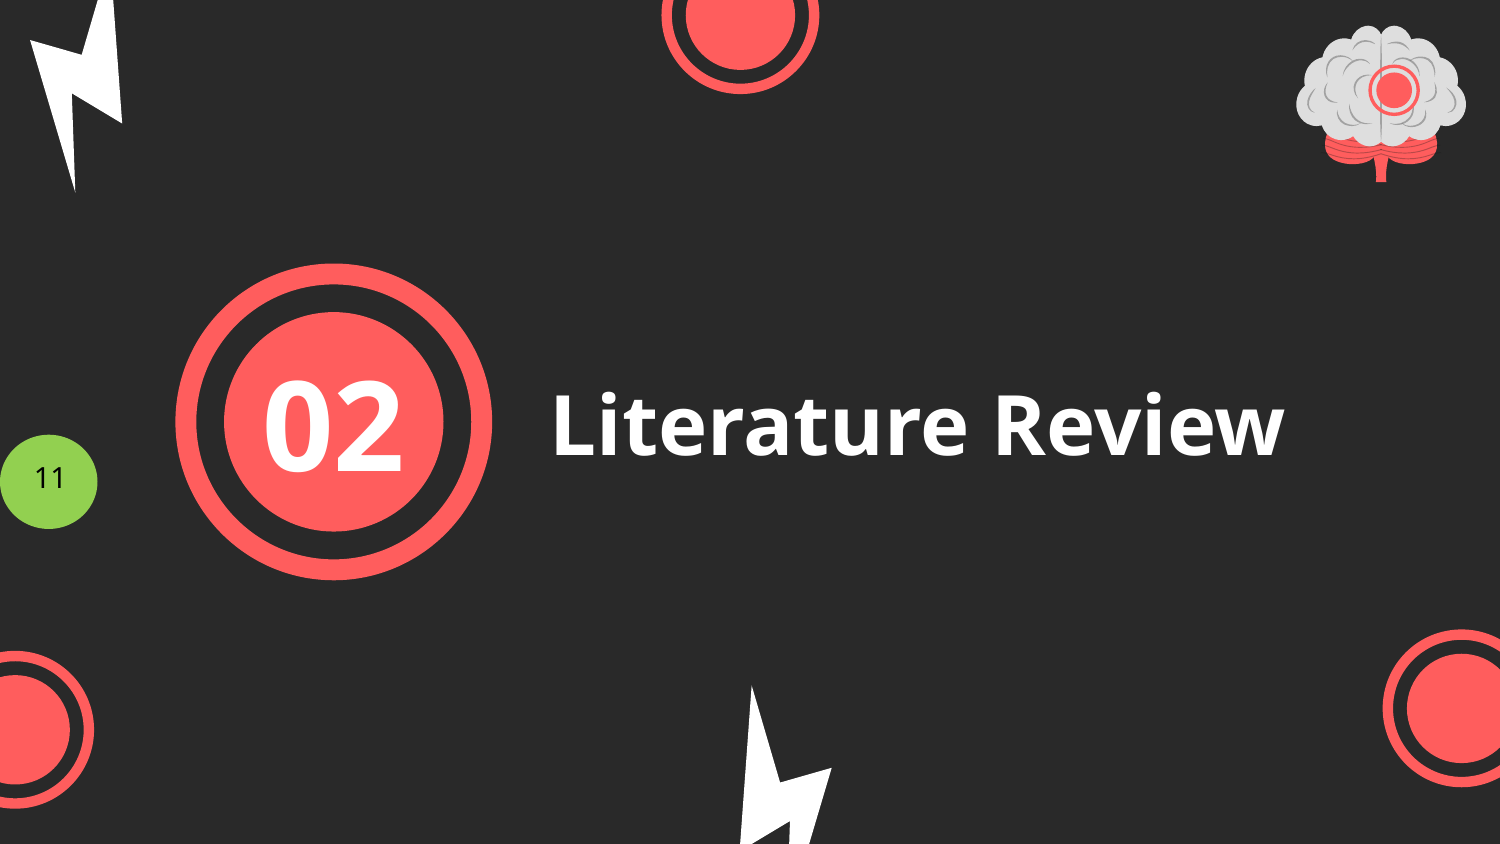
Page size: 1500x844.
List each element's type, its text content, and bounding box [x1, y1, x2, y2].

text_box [175, 263, 493, 581]
text_box 11 [18, 451, 83, 502]
title Literature Review [534, 276, 1325, 568]
